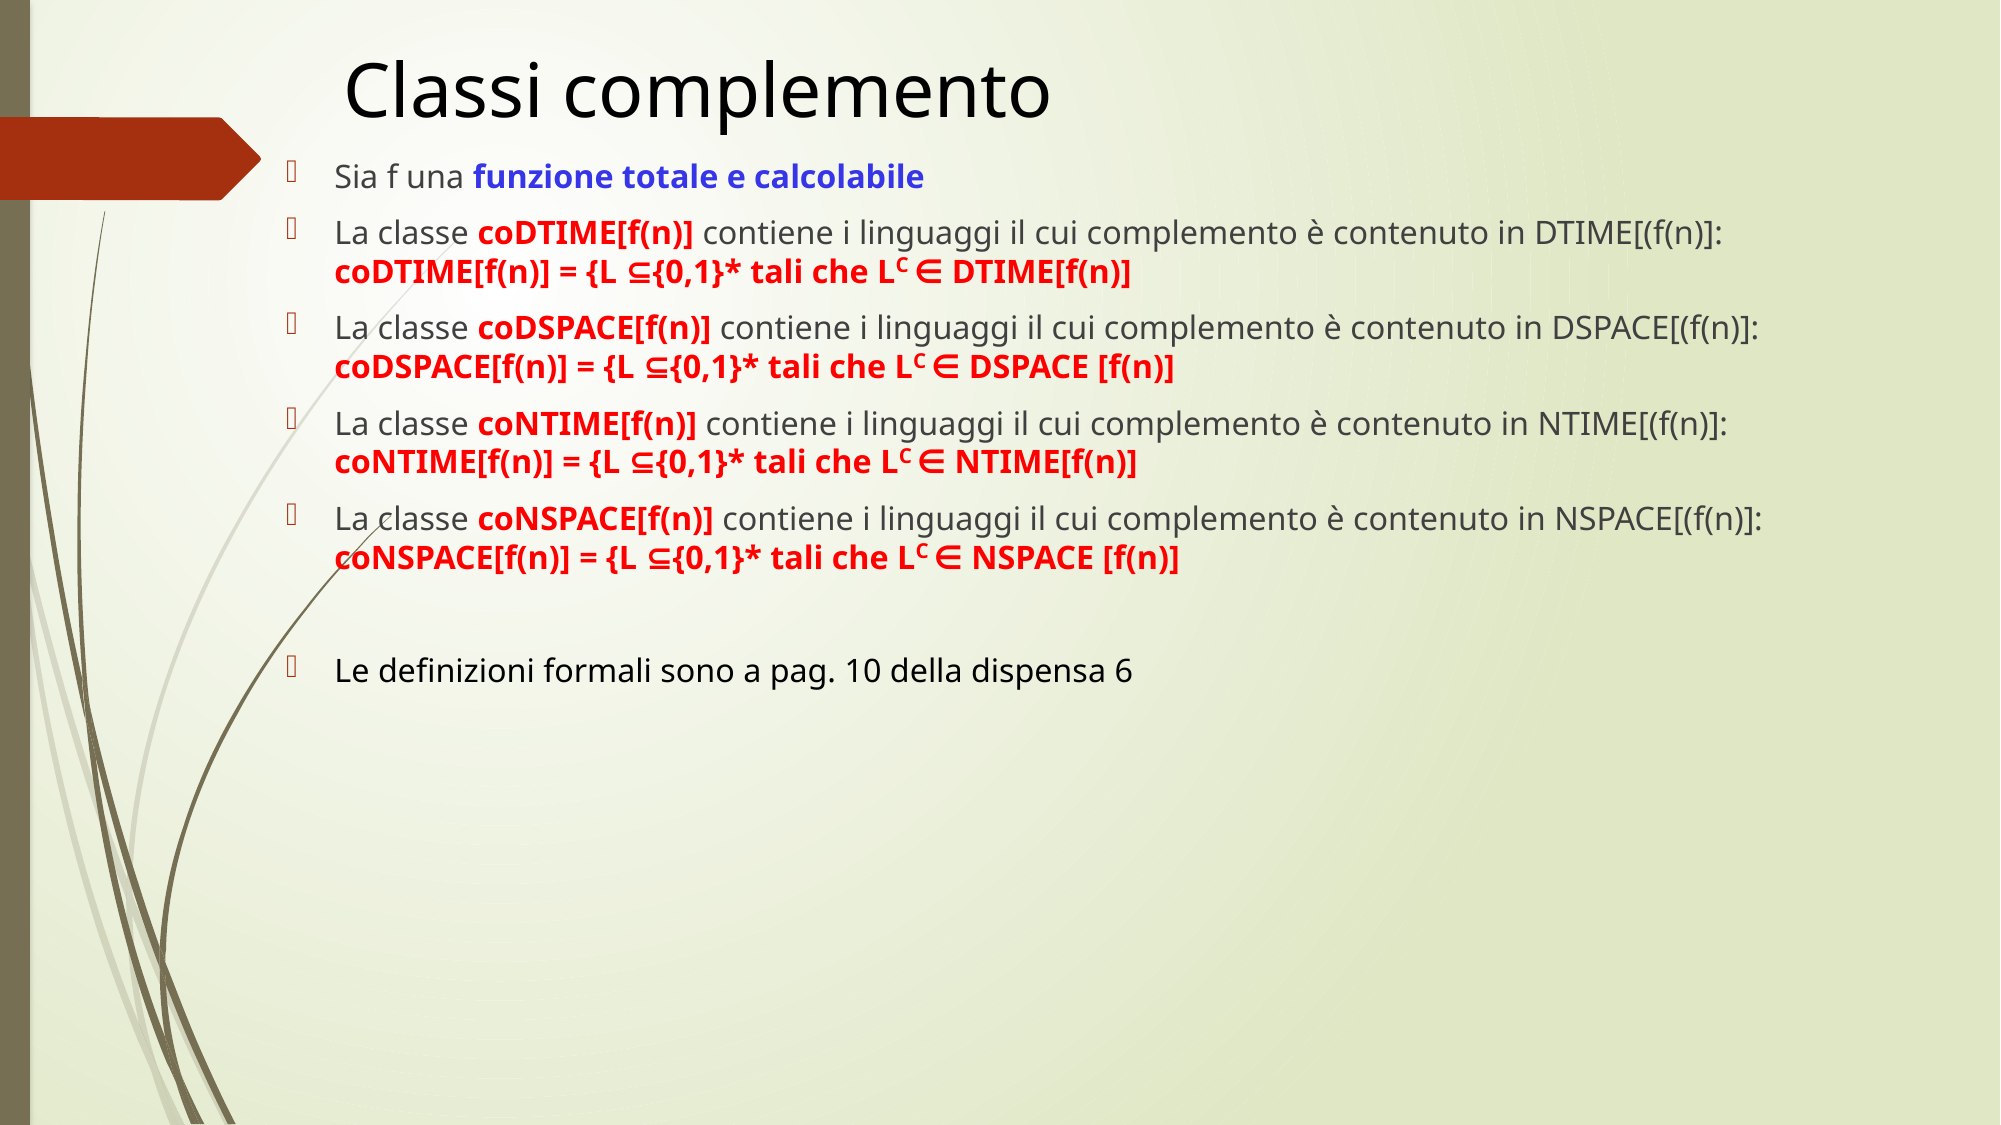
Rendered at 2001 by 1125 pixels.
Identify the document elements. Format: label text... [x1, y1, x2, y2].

list Sia f una funzione totale e calcolabile La classe coDTIME[f(n)] contiene i linguaggi il cui complemento è contenuto in DTIME[(f(n)]: coDTIME[f(n)] = {L ⊆{0,1}* tali che LC ∈ DTIME[f(n)] La classe coDSPACE[f(n)] contiene i linguaggi il cui complemento è contenuto in DSPACE[(f(n)]: coDSPACE[f(n)] = {L ⊆{0,1}* tali che LC ∈ DSPACE [f(n)] La classe coNTIME[f(n)] contiene i linguaggi il cui complemento è contenuto in NTIME[(f(n)]: coNTIME[f(n)] = {L ⊆{0,1}* tali che LC ∈ NTIME[f(n)] La classe coNSPACE[f(n)] contiene i linguaggi il cui complemento è contenuto in NSPACE[(f(n)]: coNSPACE[f(n)] = {L ⊆{0,1}* tali che LC ∈ NSPACE [f(n)] Le definizioni formali sono a pag. 10 della dispensa 6 [271, 148, 1961, 1106]
title Classi complemento [328, 34, 1791, 148]
